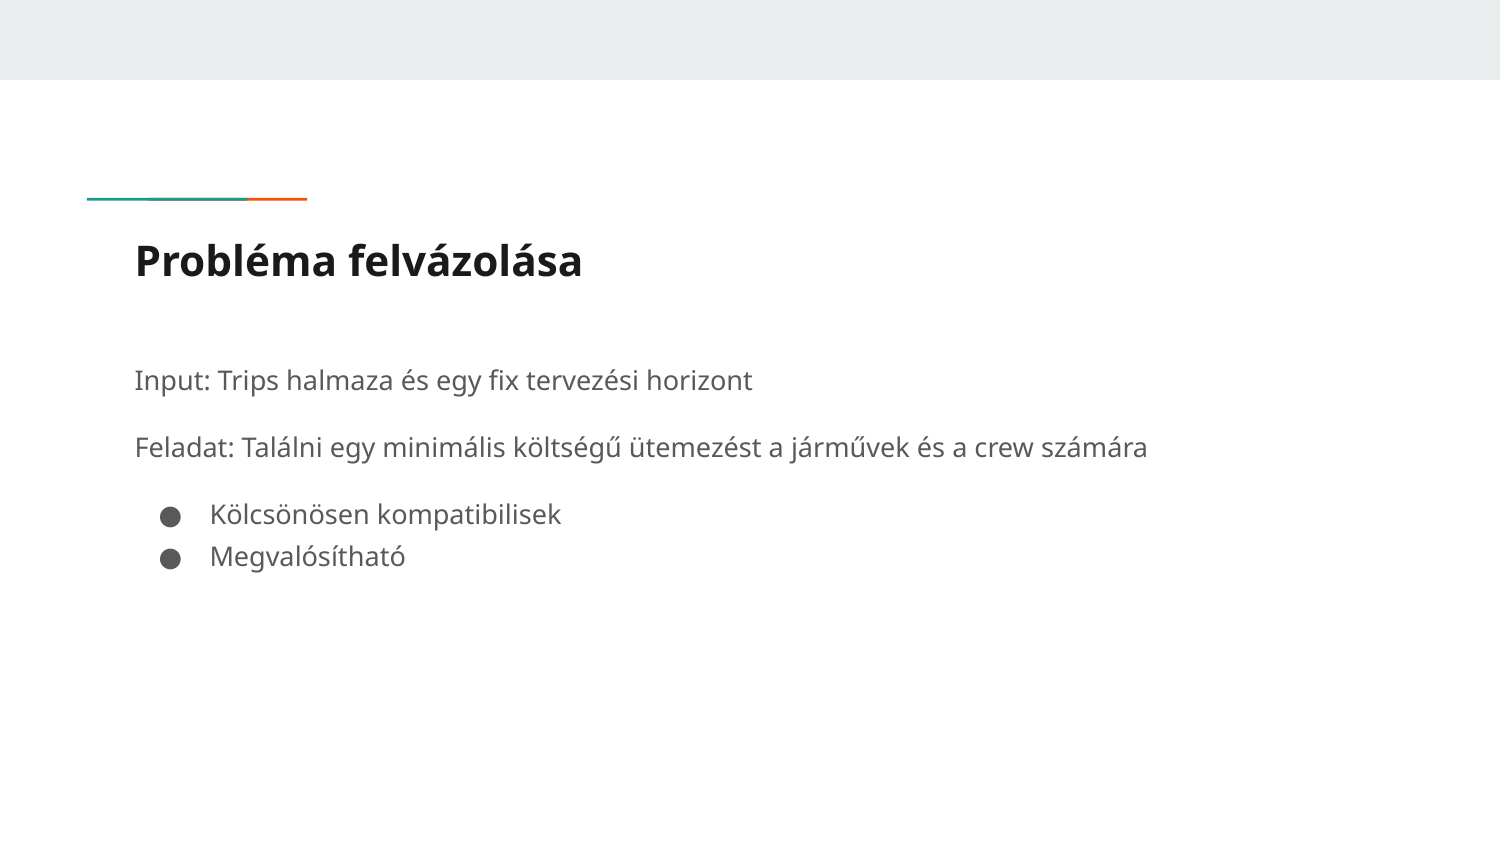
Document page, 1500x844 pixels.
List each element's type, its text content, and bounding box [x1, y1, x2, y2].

list Input: Trips halmaza és egy fix tervezési horizont Feladat: Találni egy minimális költségű ütemezést a járművek és a crew számára Kölcsönösen kompatibilisek Megvalósítható [119, 341, 1381, 712]
title Probléma felvázolása [119, 216, 1381, 305]
